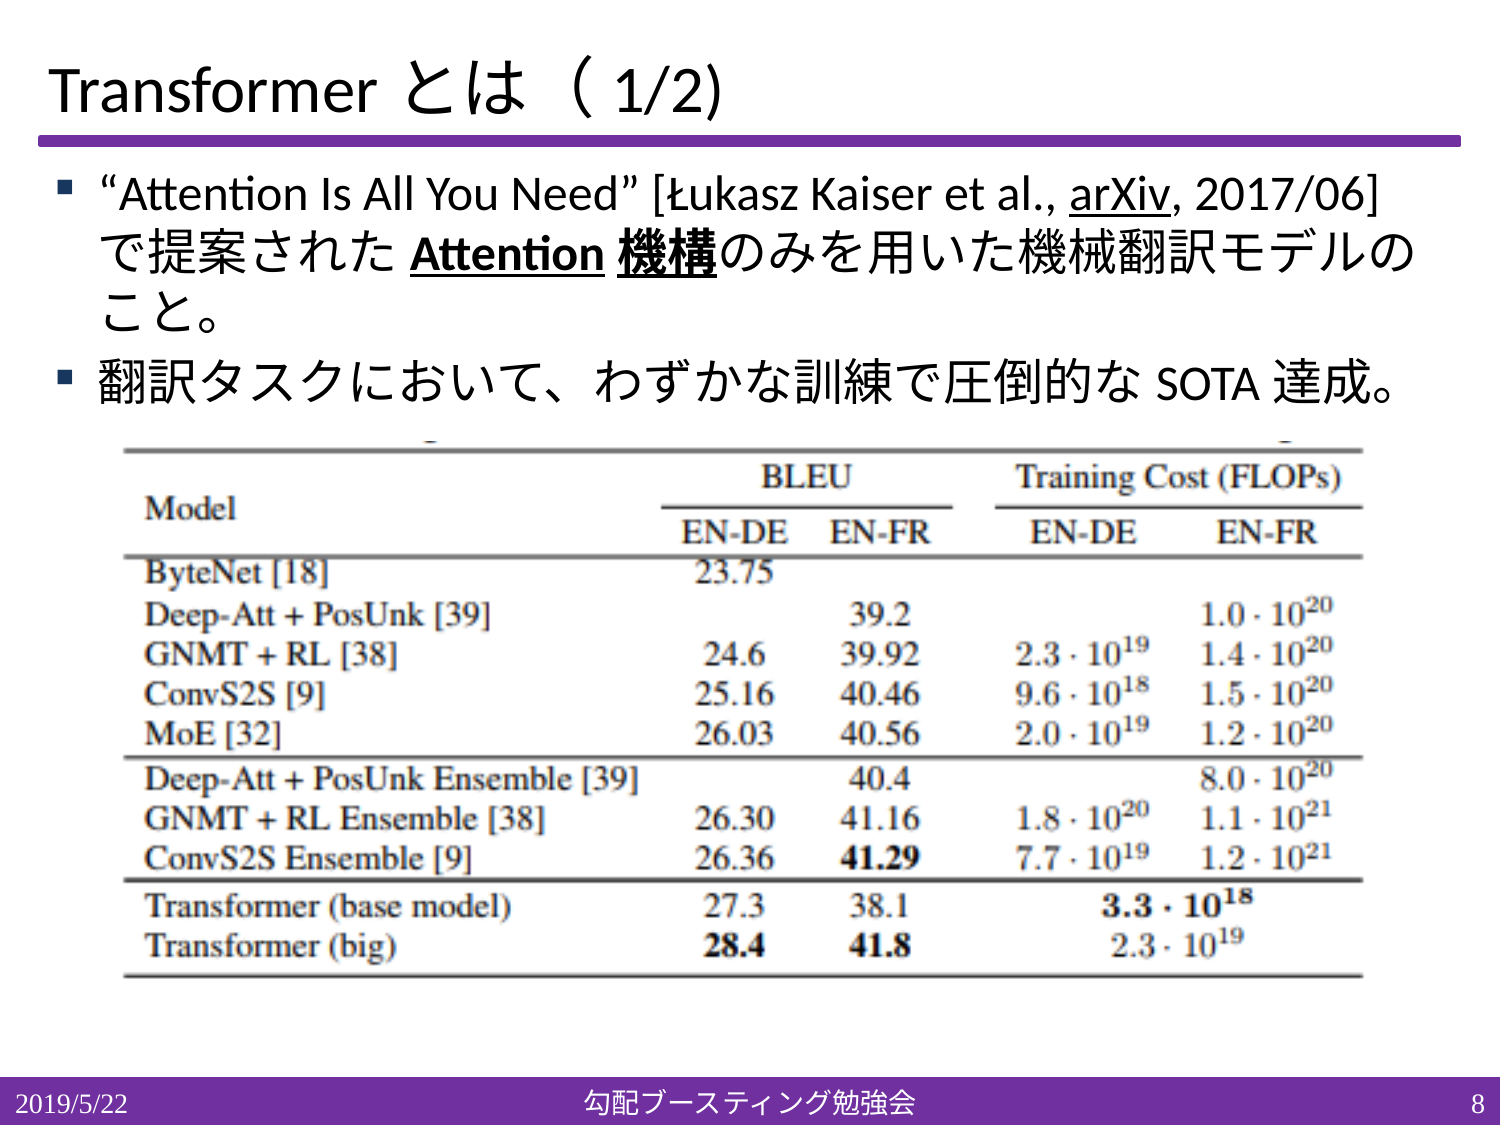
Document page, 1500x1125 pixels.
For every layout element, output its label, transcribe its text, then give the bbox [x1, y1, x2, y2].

picture [102, 441, 1380, 1001]
footer 勾配ブースティング勉強会 [450, 1072, 1050, 1125]
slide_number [0, 1072, 350, 1125]
title Transformerとは（1/2) [33, 33, 1459, 138]
slide_number 7 [1405, 1072, 1500, 1125]
list “Attention Is All You Need” [Łukasz Kaiser et al., arXiv, 2017/06]で提案されたAttention機構のみを用いた機械翻訳モデルのこと。 翻訳タスクにおいて、わずかな訓練で圧倒的なSOTA達成。 [40, 152, 1442, 1065]
